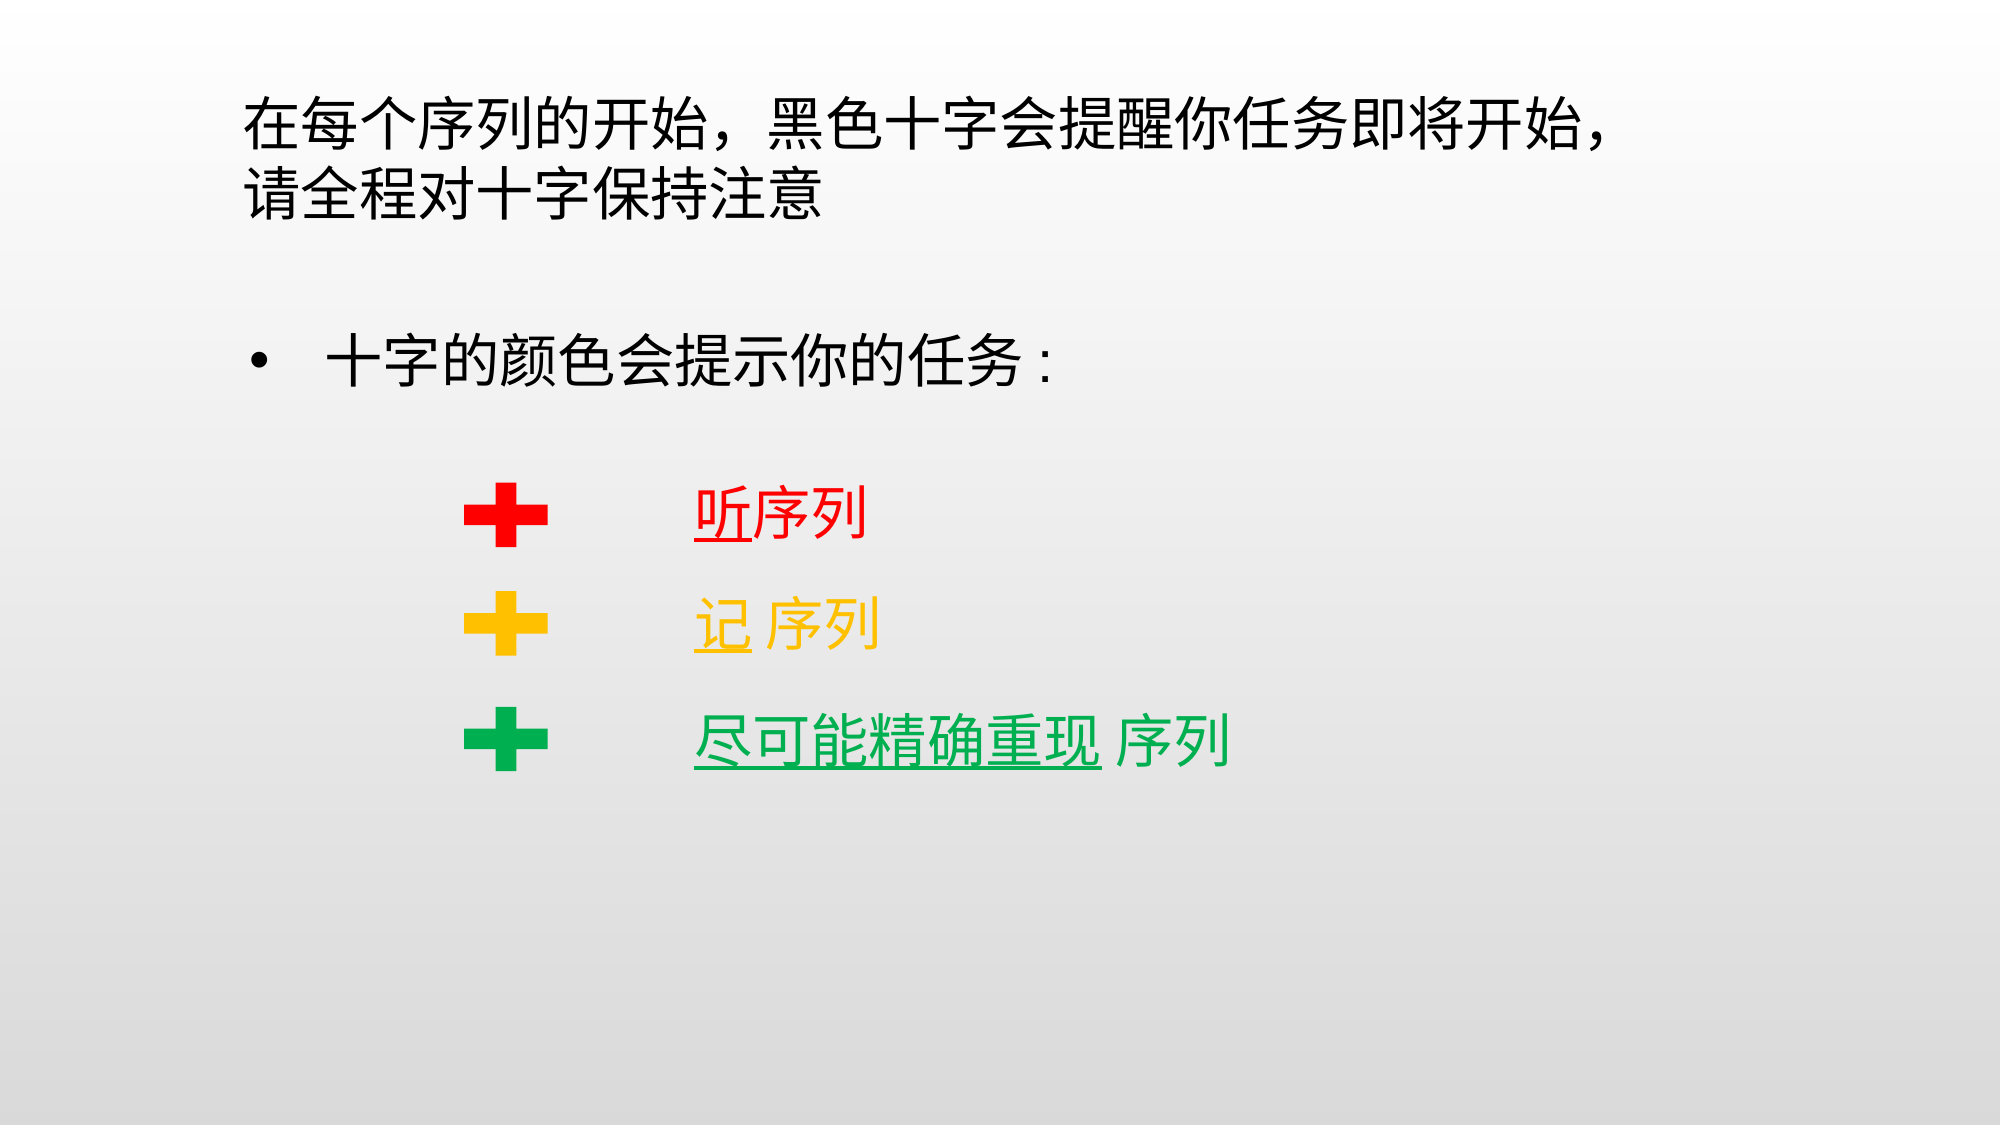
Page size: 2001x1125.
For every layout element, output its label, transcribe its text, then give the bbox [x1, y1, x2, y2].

text_box 听序列 [679, 468, 1391, 554]
text_box [464, 706, 548, 772]
text_box 尽可能精确重现 序列 [679, 696, 1861, 782]
text_box 十字的颜色会提示你的任务: [234, 316, 1794, 402]
text_box 在每个序列的开始，黑色十字会提醒你任务即将开始， 请全程对十字保持注意 [152, 79, 1894, 235]
text_box [464, 591, 548, 656]
text_box 记 序列 [679, 579, 1426, 665]
text_box [464, 482, 548, 548]
